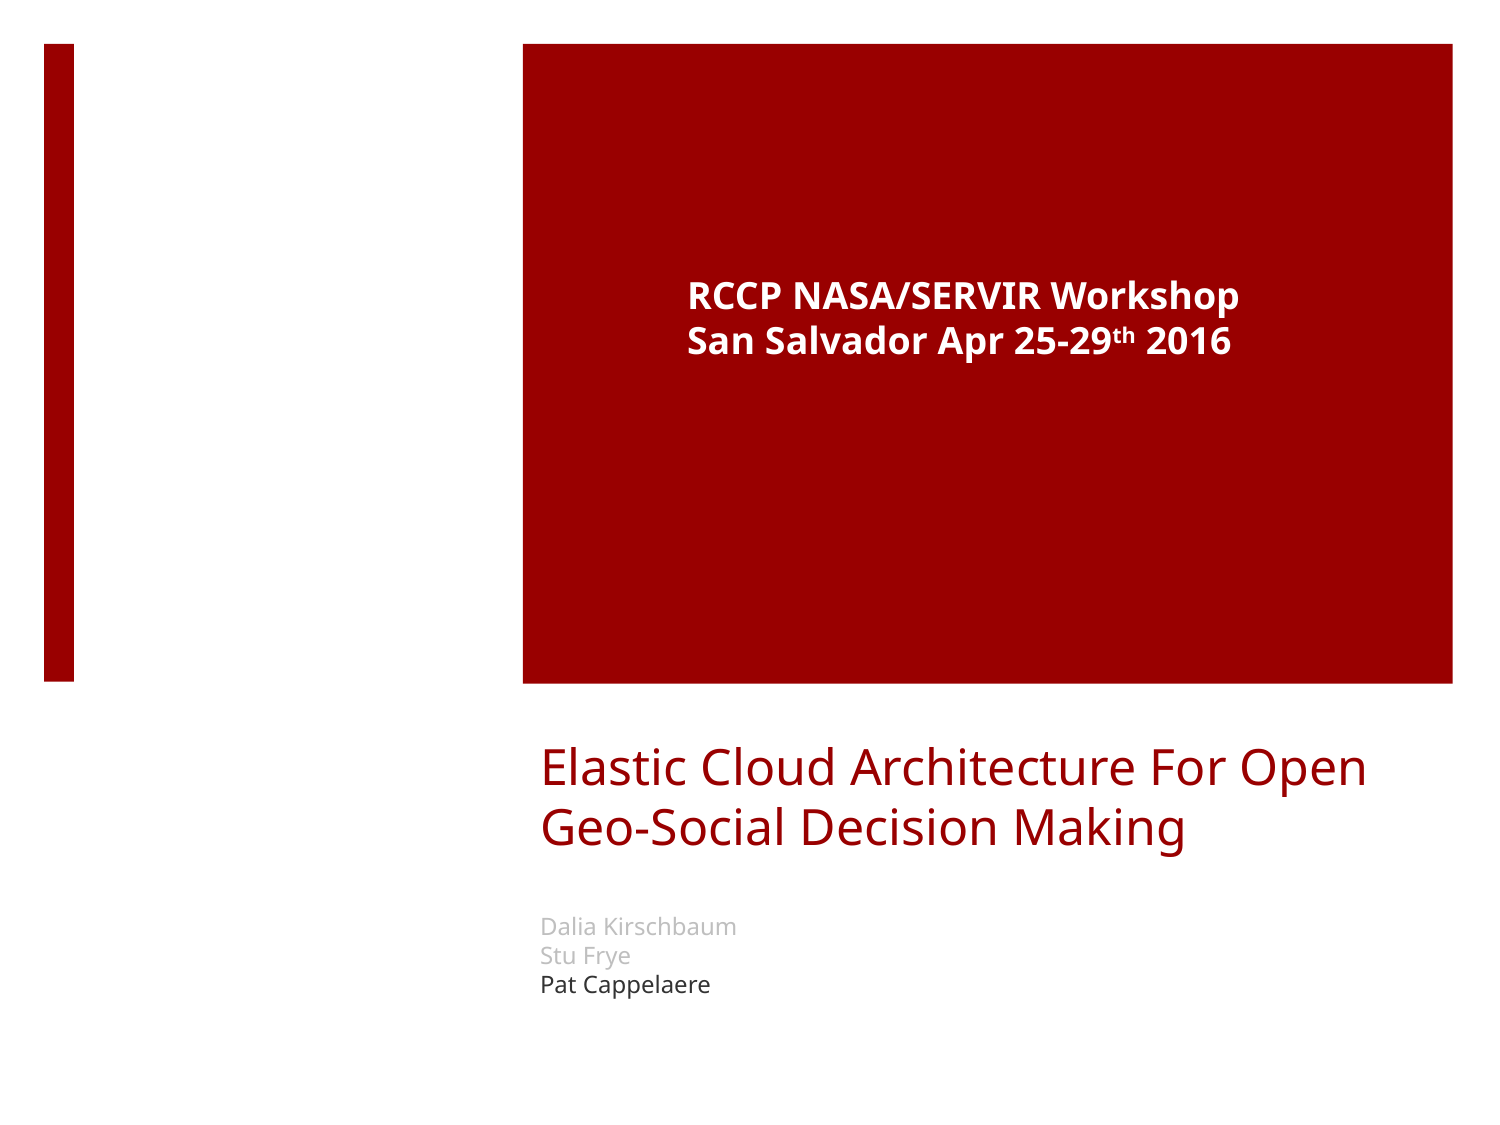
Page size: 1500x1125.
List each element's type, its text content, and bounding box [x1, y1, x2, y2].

subtitle Dalia Kirschbaum Stu Frye Pat Cappelaere [525, 904, 1421, 1007]
title Elastic Cloud Architecture For Open Geo-Social Decision Making [525, 690, 1421, 863]
text_box RCCP NASA/SERVIR Workshop San Salvador Apr 25-29th 2016 [672, 265, 1256, 370]
